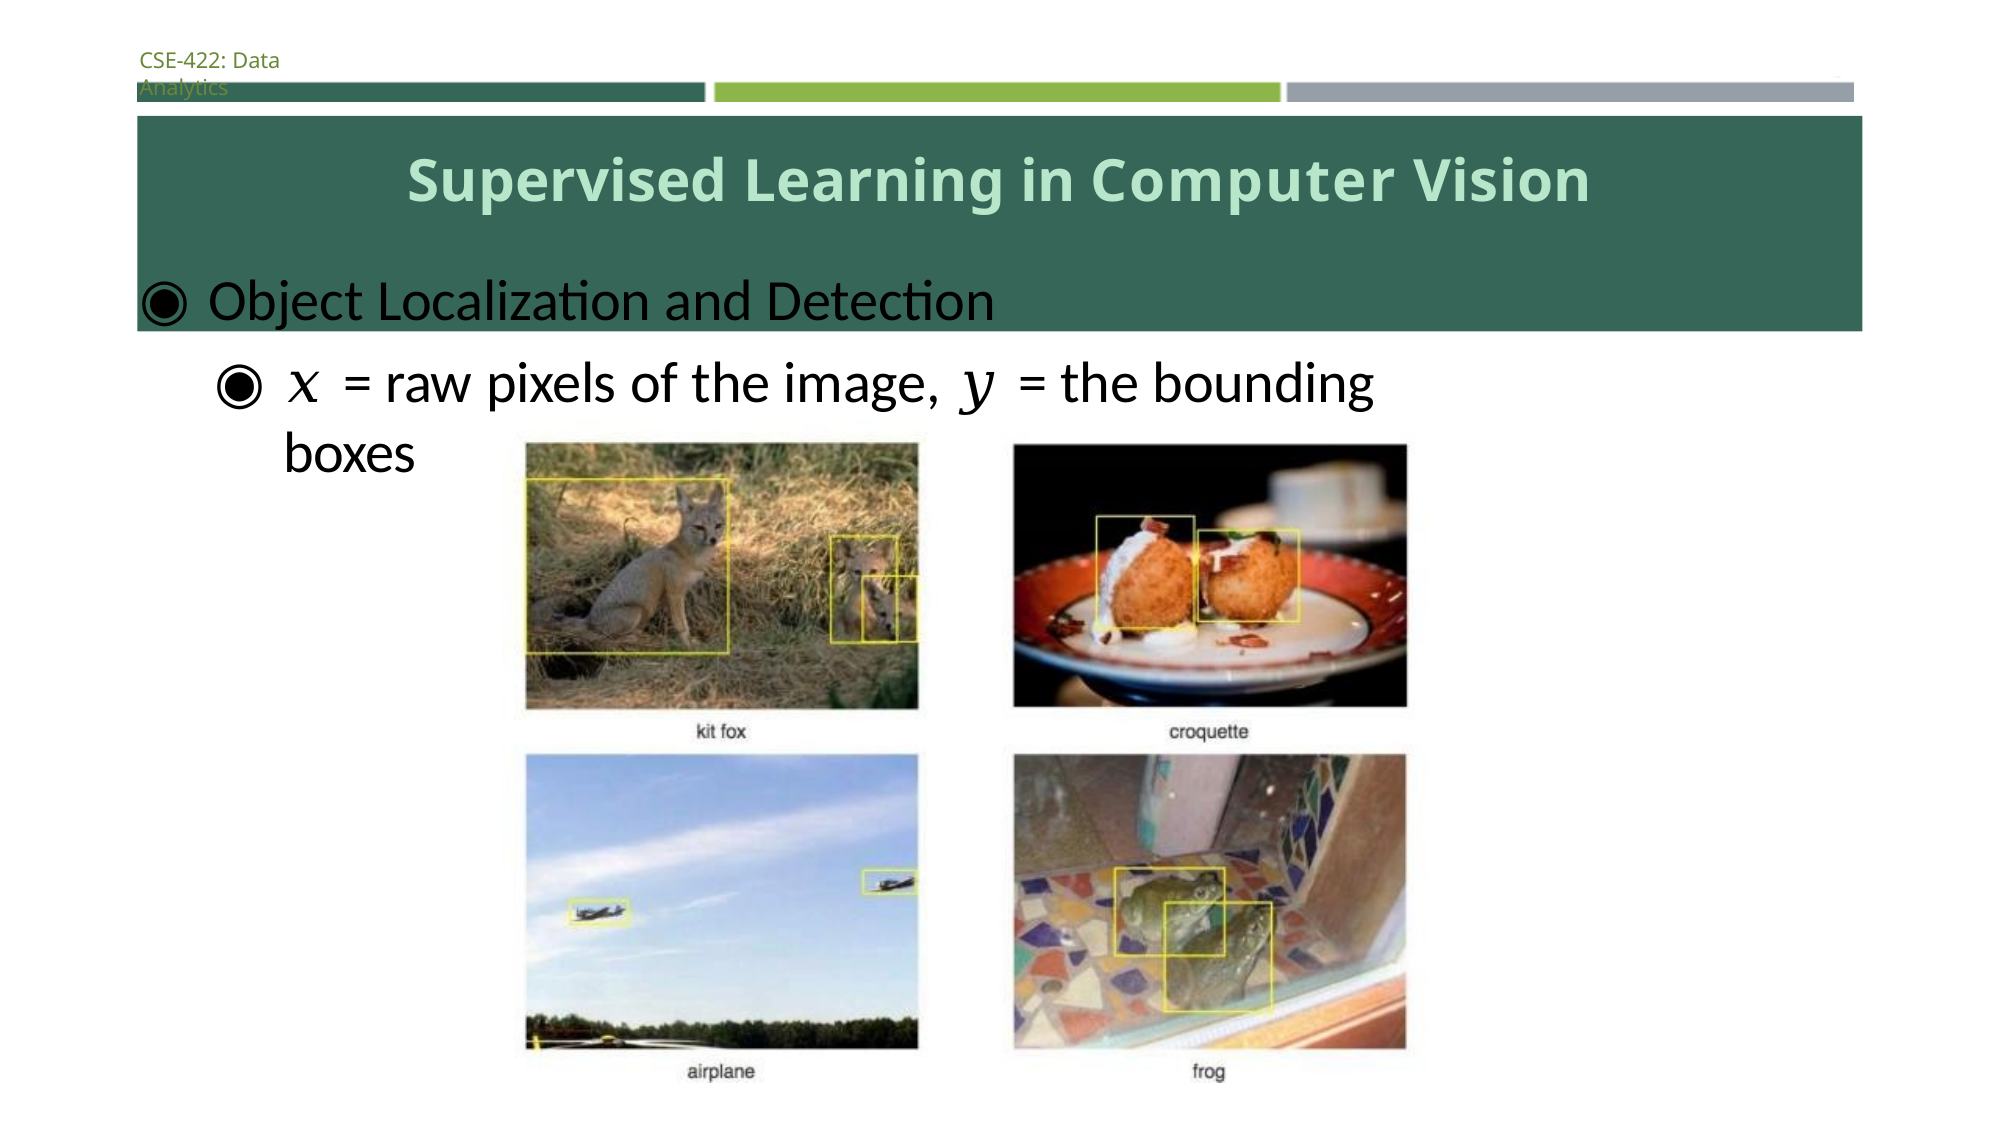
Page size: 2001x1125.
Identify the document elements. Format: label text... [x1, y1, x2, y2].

title Supervised Learning in Computer Vision [137, 115, 1863, 332]
text_box CSE-422: Data Analytics [137, 44, 374, 75]
picture [501, 419, 1430, 1083]
text_box Object Localization and Detection 𝑥 = raw pixels of the image, 𝑦 = the bounding boxes [137, 246, 1501, 485]
picture [137, 75, 1854, 102]
